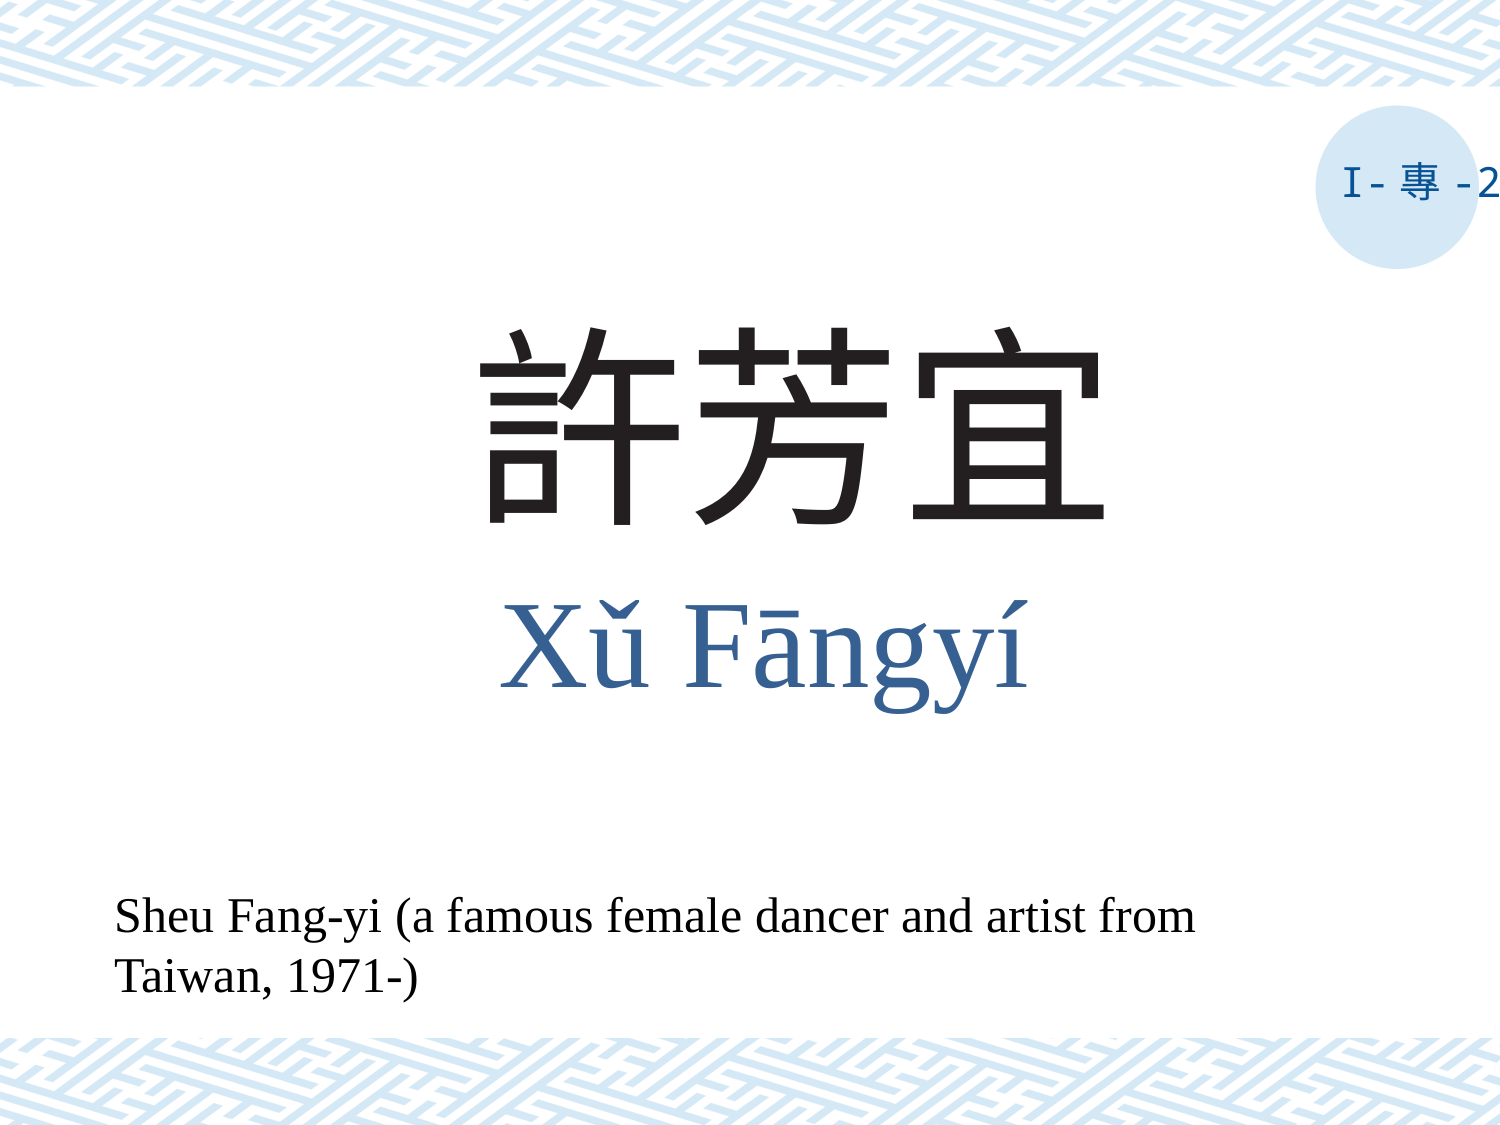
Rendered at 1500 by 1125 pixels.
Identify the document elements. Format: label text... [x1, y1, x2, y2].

title 許芳宜 [112, 293, 1476, 783]
picture [0, 0, 1500, 1125]
text_box I-專-2 [1325, 147, 1500, 263]
list Sheu Fang-yi (a famous female dancer and artist from Taiwan, 1971-) [99, 875, 1375, 1022]
list Xǔ Fāngyí [139, 562, 1388, 1125]
